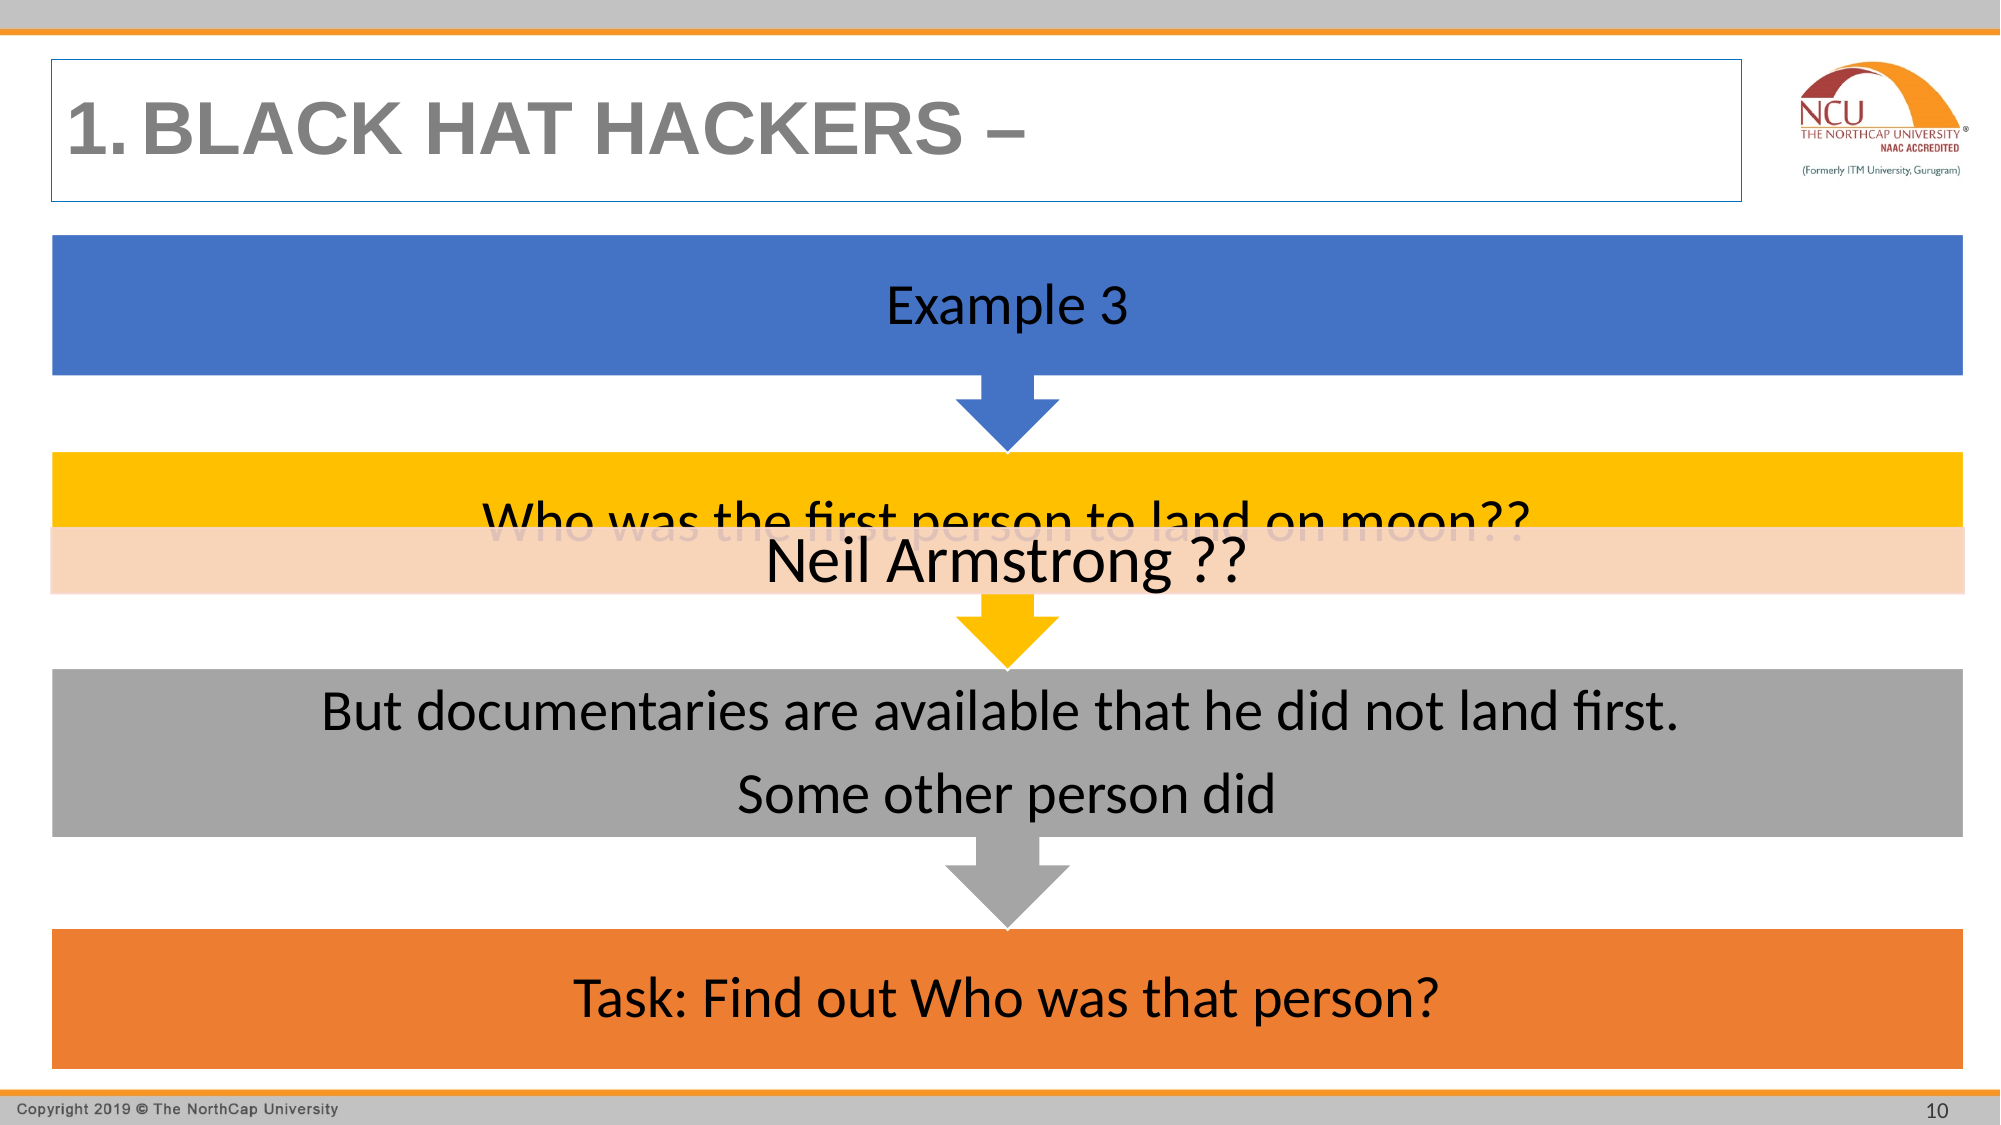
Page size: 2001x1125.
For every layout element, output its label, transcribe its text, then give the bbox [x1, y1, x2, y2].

title BLACK HAT HACKERS – [51, 59, 1742, 202]
picture [0, 0, 2000, 1125]
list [51, 233, 1964, 1071]
slide_number 10 [1791, 1094, 1964, 1125]
